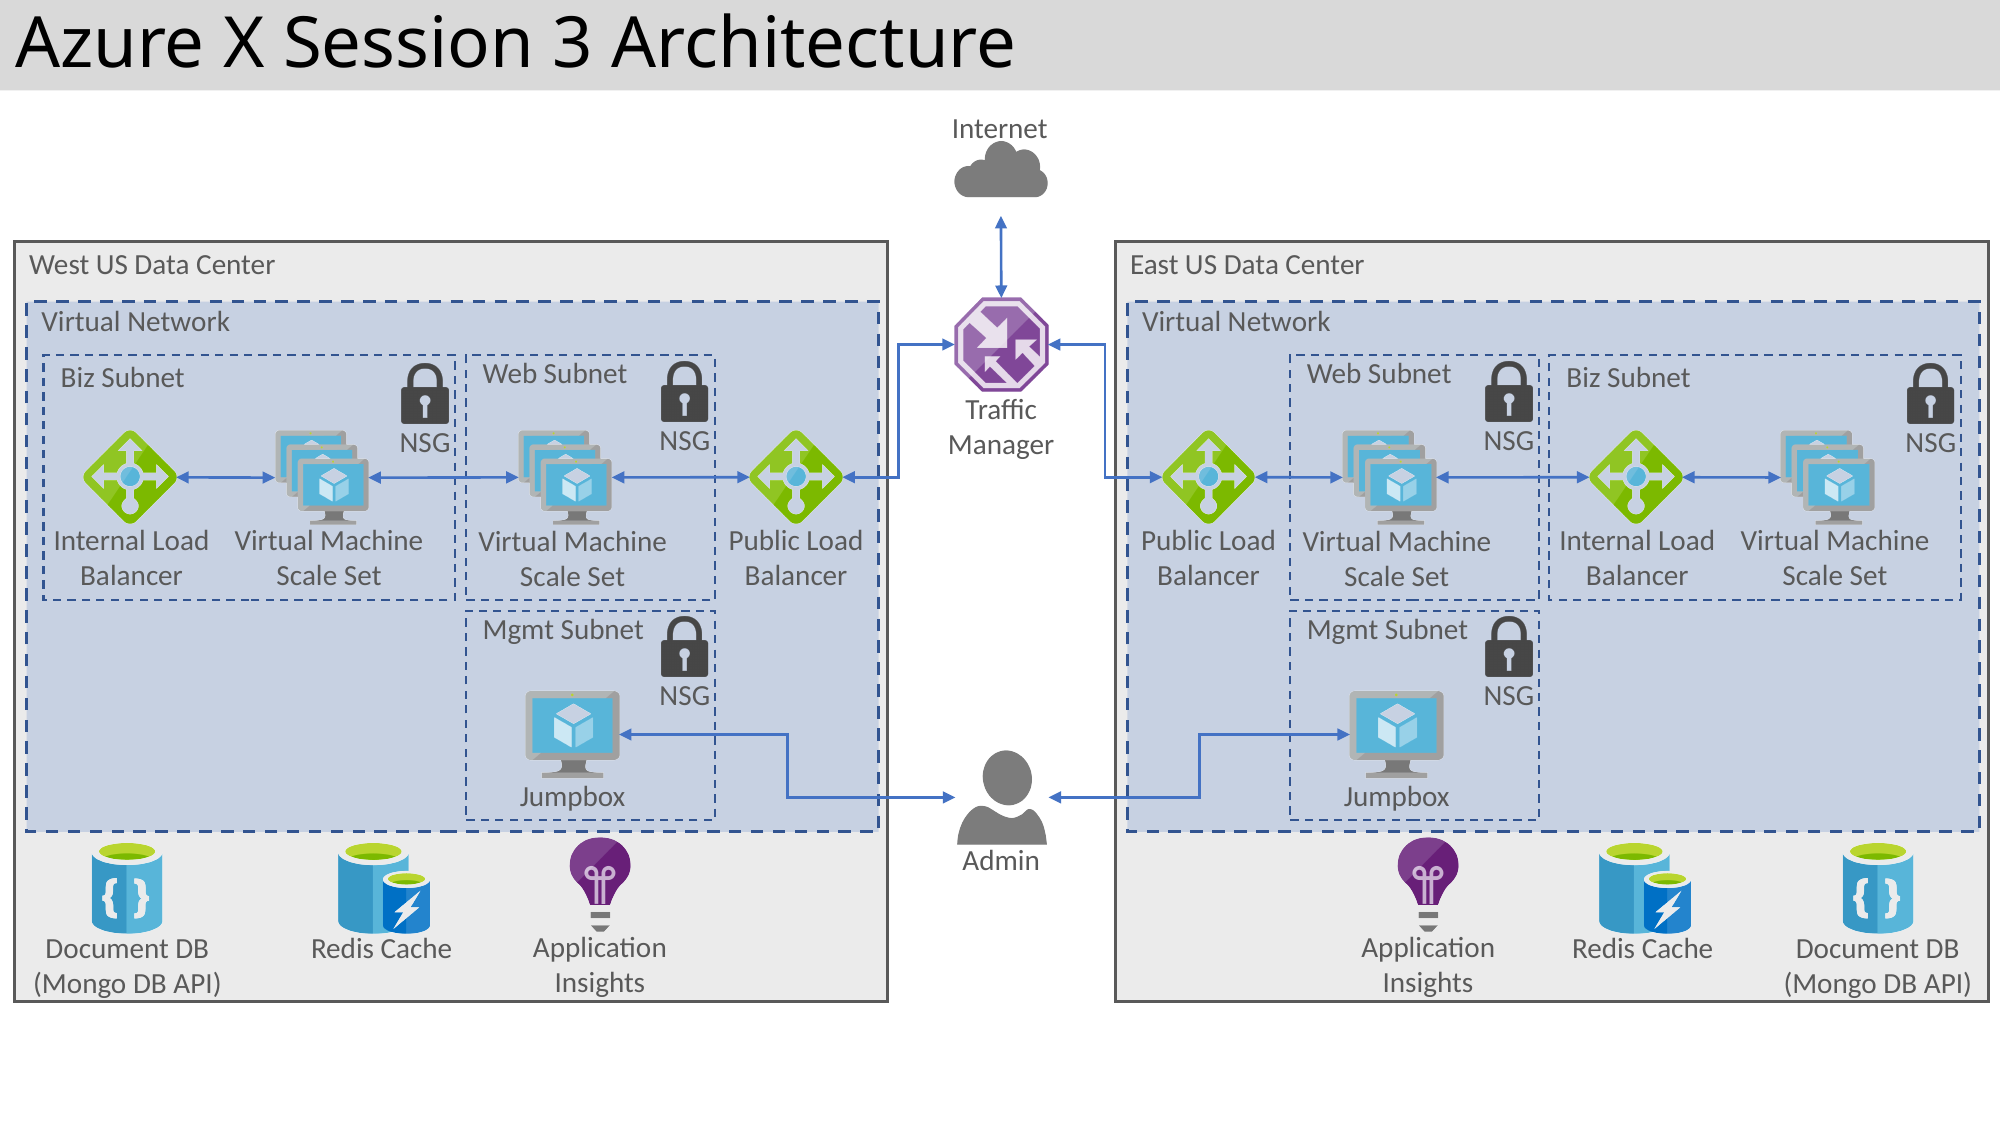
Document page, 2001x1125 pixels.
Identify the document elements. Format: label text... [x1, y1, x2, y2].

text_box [1048, 344, 1163, 478]
title Azure X Session 3 Architecture [0, 0, 2000, 91]
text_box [1048, 734, 1350, 798]
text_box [14, 238, 888, 1009]
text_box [1115, 238, 1989, 1009]
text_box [934, 102, 1065, 216]
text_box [842, 344, 955, 478]
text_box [619, 734, 956, 798]
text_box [924, 297, 1078, 469]
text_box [942, 750, 1061, 885]
